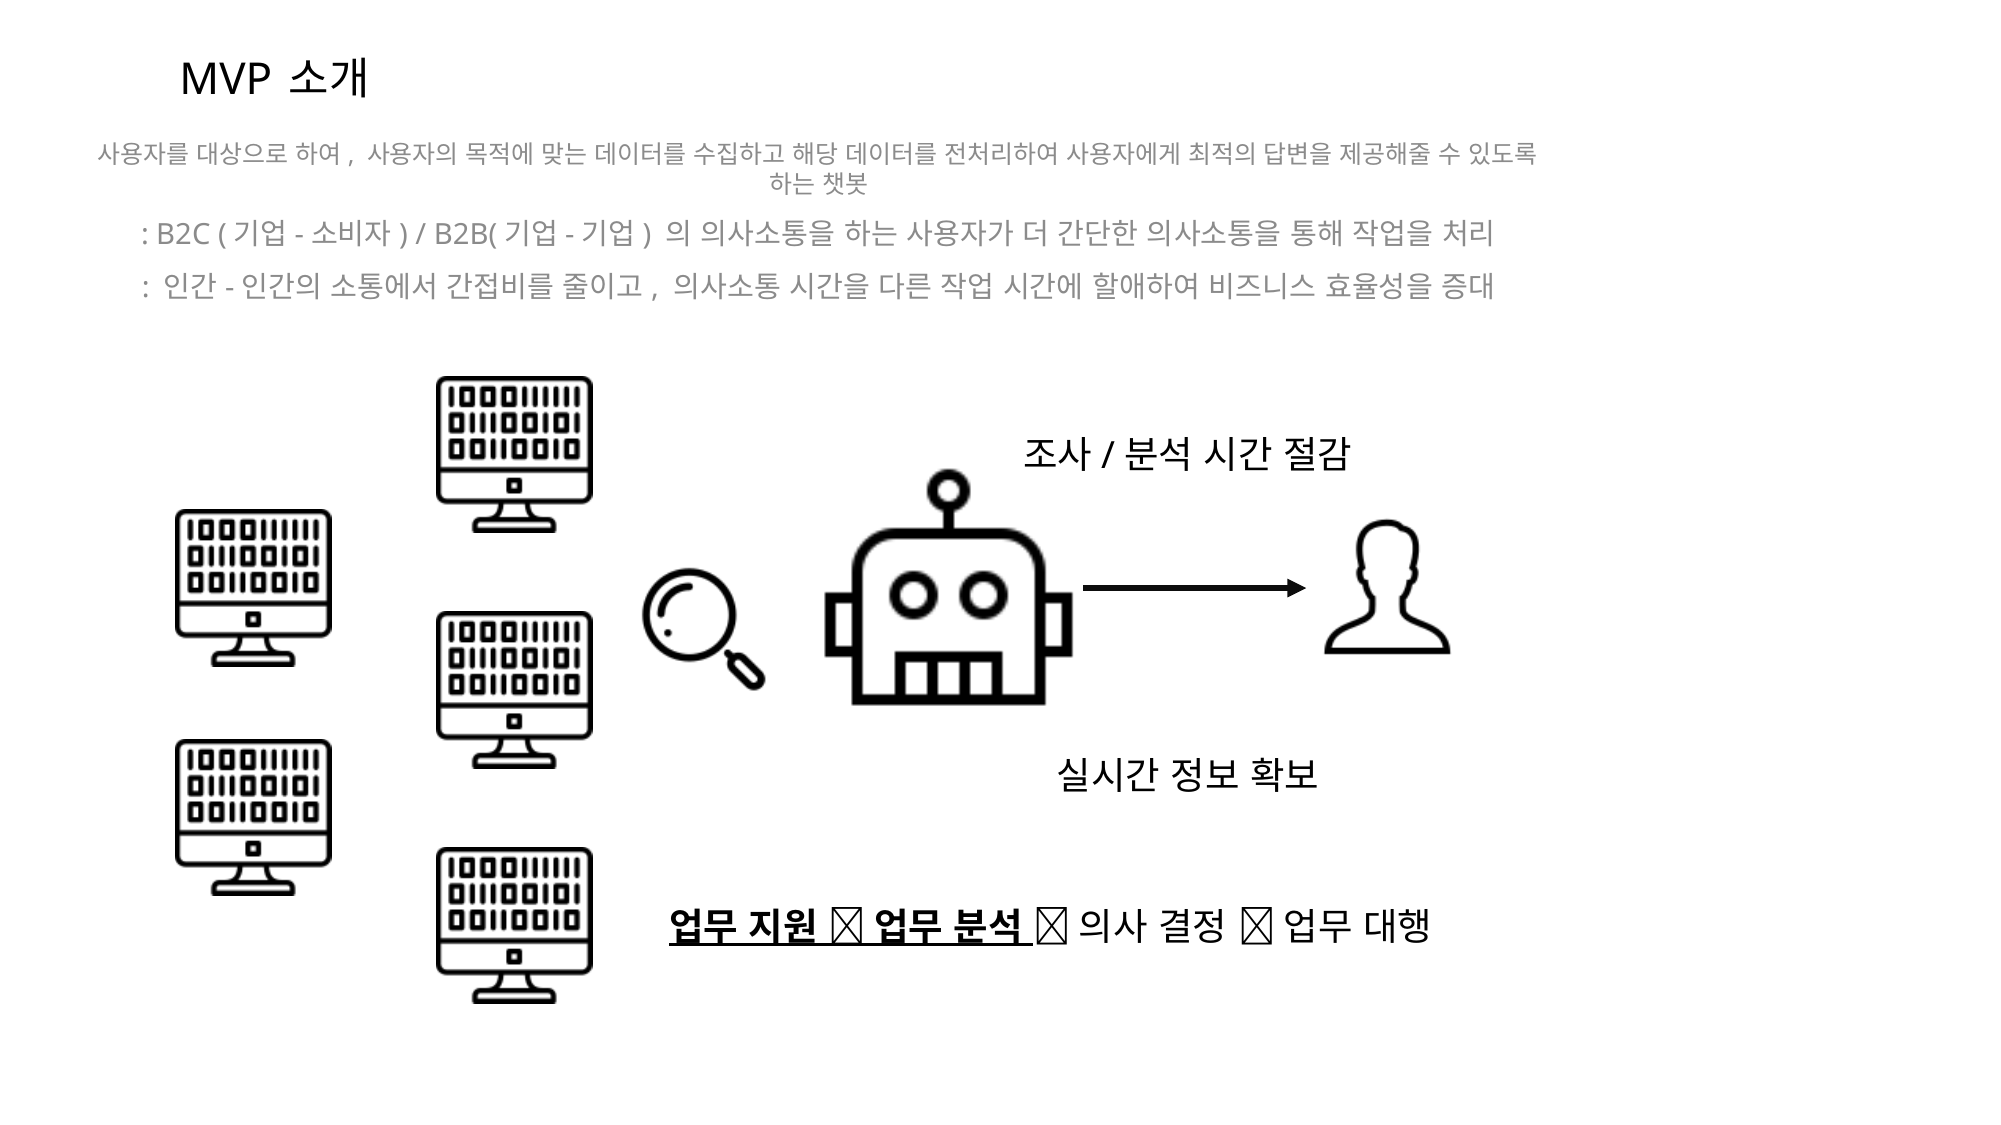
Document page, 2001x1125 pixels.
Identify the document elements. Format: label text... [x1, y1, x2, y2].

list 사용자를 대상으로 하여, 사용자의 목적에 맞는 데이터를 수집하고 해당 데이터를 전처리하여 사용자에게 최적의 답변을 제공해줄 수 있도록 하는 챗봇 : B2C (기업-소비자) / B2B(기업-기업) 의 의사소통을 하는 사용자가 더 간단한 의사소통을 통해 작업을 처리 : 인간-인간의 소통에서 간접비를 줄이고, 의사소통 시간을 다른 작업 시간에 할애하여 비즈니스 효율성을 증대 [71, 130, 1566, 1050]
picture [436, 847, 593, 1004]
picture [436, 611, 593, 769]
picture [1306, 509, 1463, 667]
text_box 조사/분석 시간 절감 [1008, 423, 1381, 484]
picture [815, 454, 1084, 722]
title MVP 소개 [164, 49, 1563, 112]
picture [175, 738, 332, 896]
text_box 업무 지원  업무 분석  의사 결정  업무 대행 [654, 895, 1578, 956]
text_box 실시간 정보 확보 [1042, 744, 1415, 805]
picture [436, 375, 593, 533]
picture [625, 551, 783, 708]
picture [175, 509, 332, 667]
